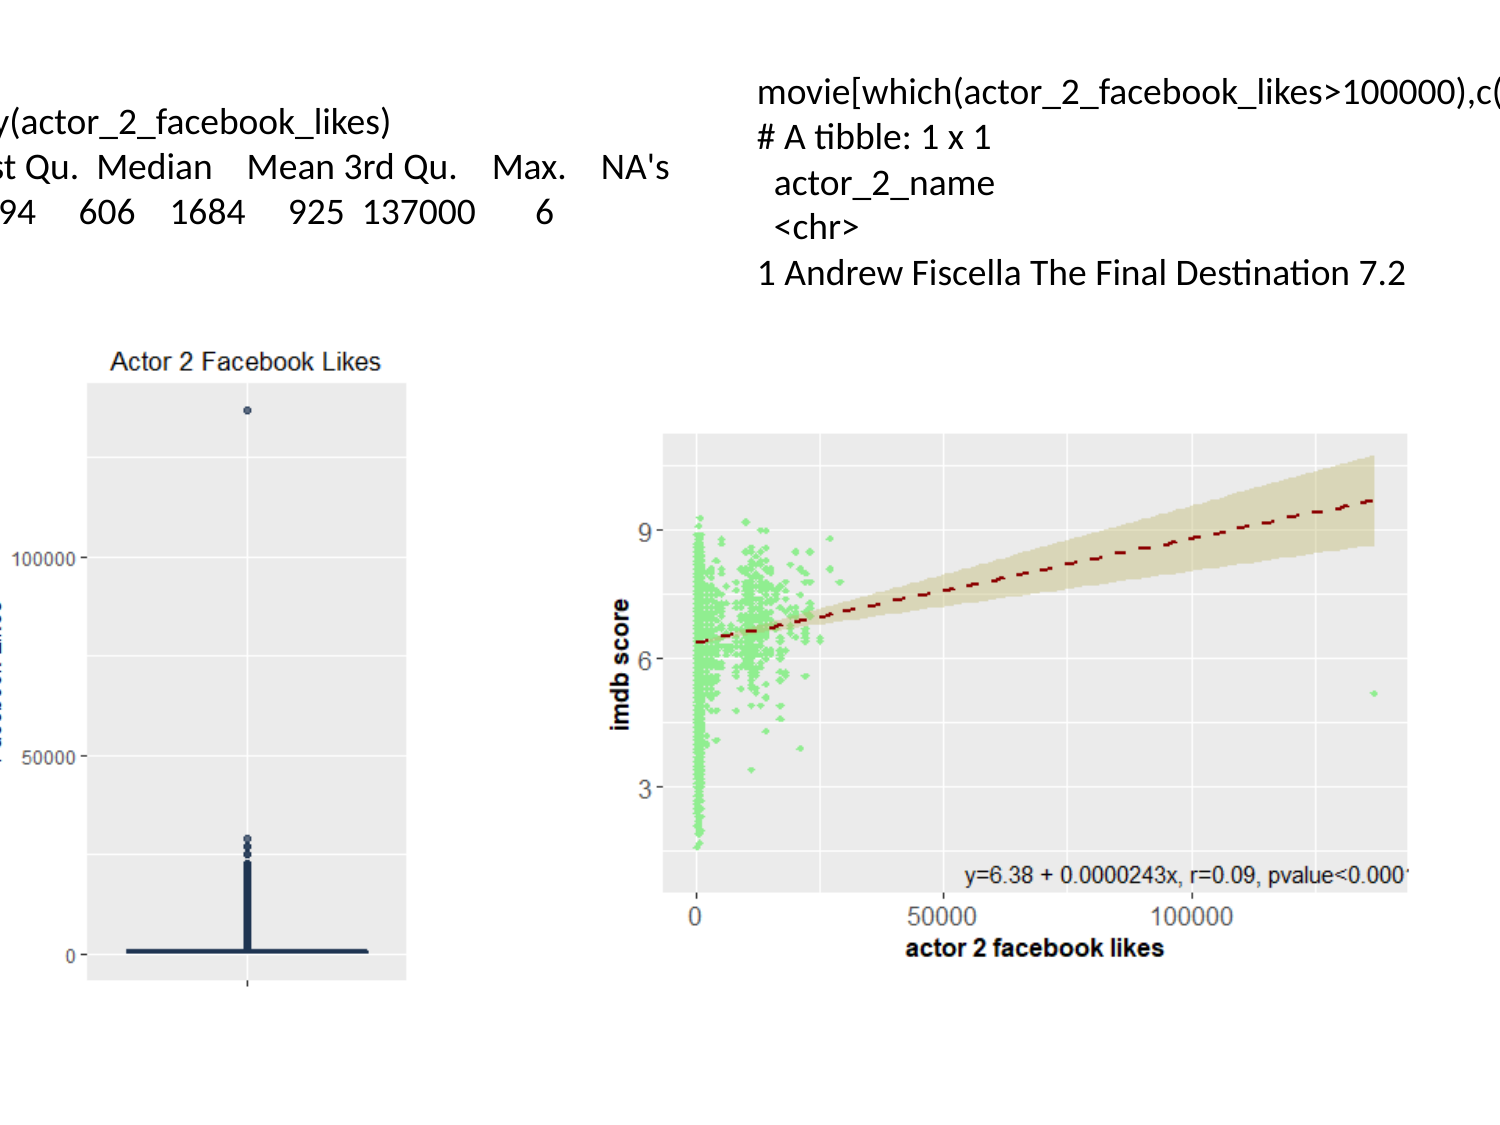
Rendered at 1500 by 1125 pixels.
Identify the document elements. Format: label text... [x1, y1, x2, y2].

text_box movie[which(actor_2_facebook_likes>100000),c("actor_2_name“,”title”,”imdb_score”] # A tibble: 1 x 1 actor_2_name <chr> 1 Andrew Fiscella The Final Destination 7.2 [742, 60, 1500, 300]
text_box summary(actor_2_facebook_likes) Min. 1st Qu. Median Mean 3rd Qu. Max. NA's 0 294 606 1684 925 137000 6 [0, 89, 742, 240]
picture [0, 337, 420, 1054]
picture [596, 423, 1421, 968]
